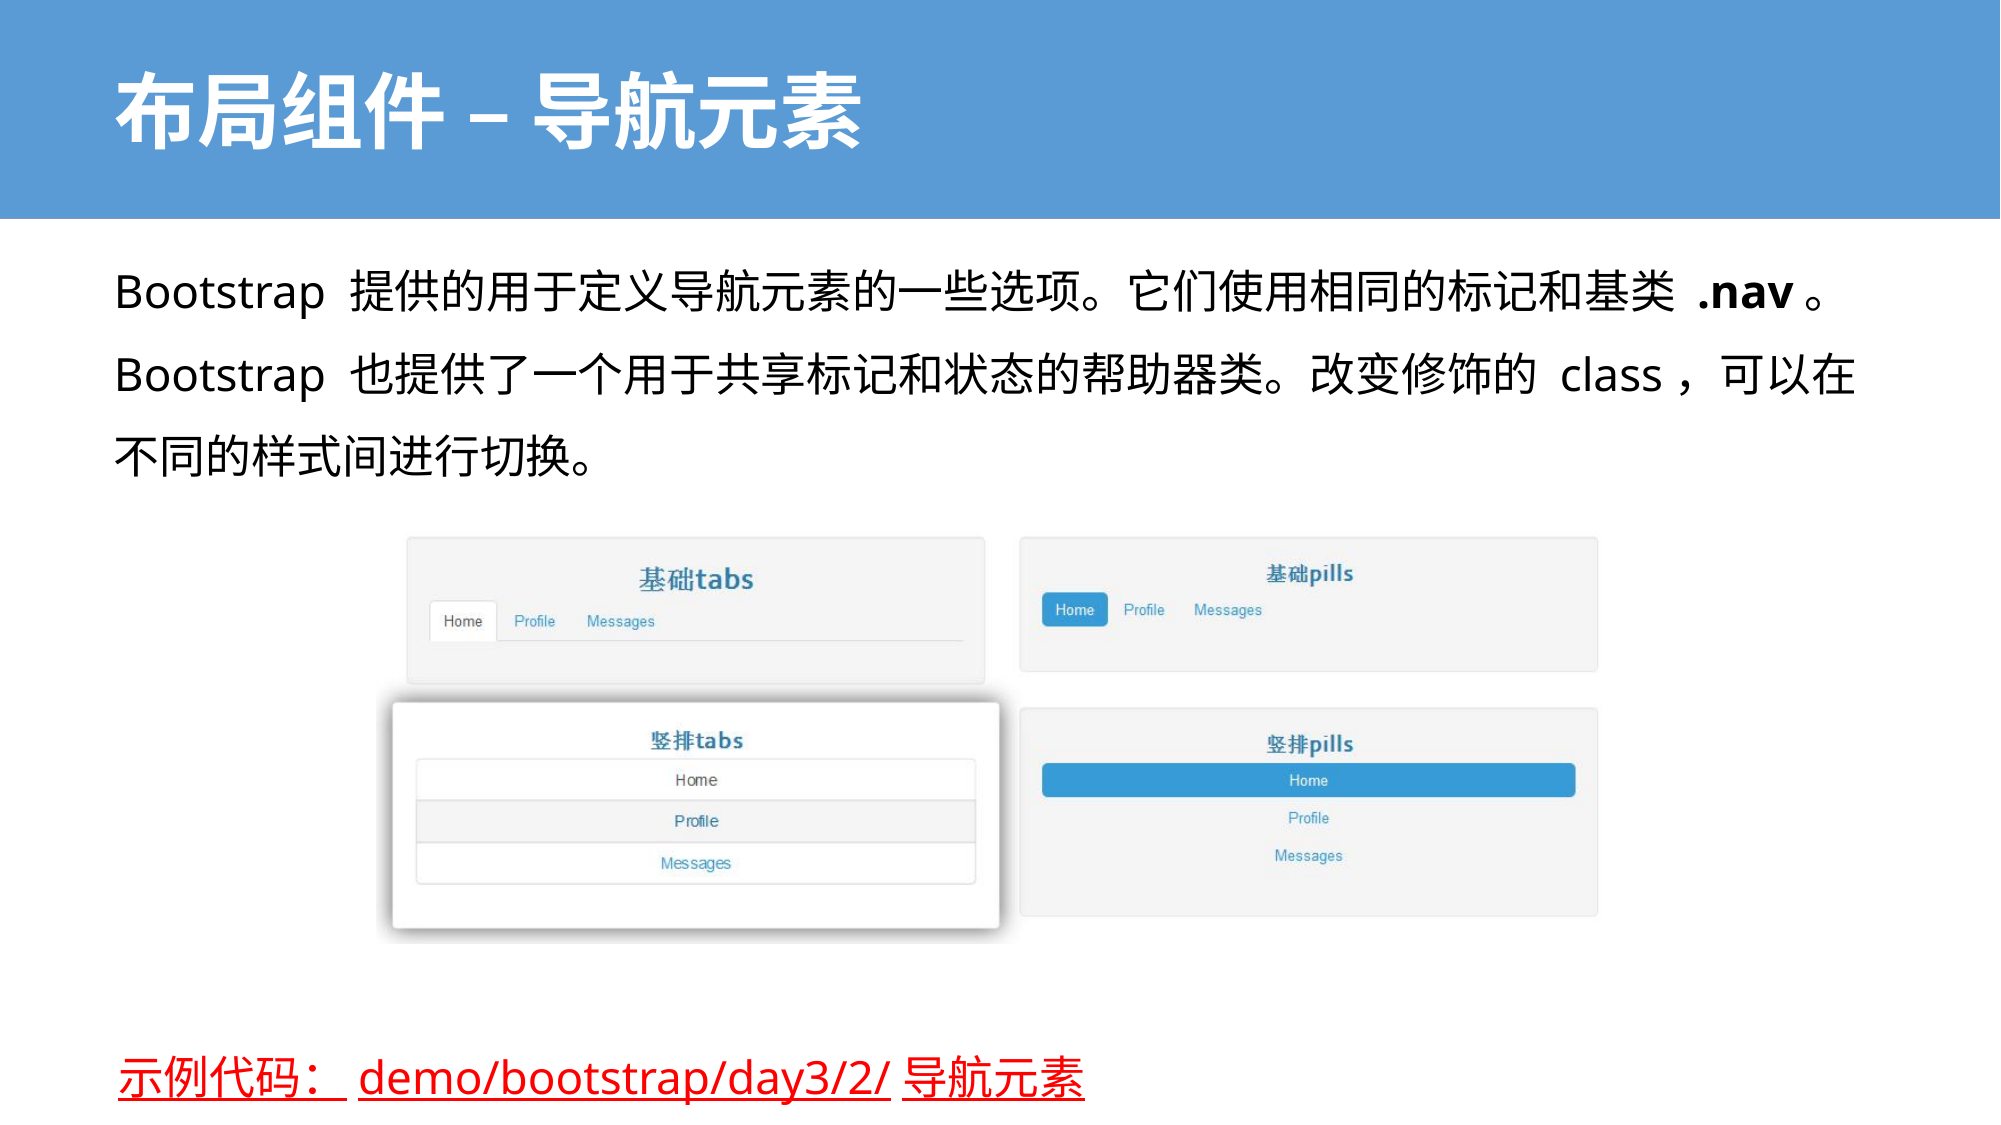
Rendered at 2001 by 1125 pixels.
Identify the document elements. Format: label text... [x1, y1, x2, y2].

picture [376, 531, 1621, 944]
title 布局组件 – 导航元素 [99, 0, 1863, 219]
text_box 示例代码：demo/bootstrap/day3/2/导航元素 [103, 1013, 1100, 1111]
text_box Bootstrap 提供的用于定义导航元素的一些选项。它们使用相同的标记和基类 .nav。Bootstrap 也提供了一个用于共享标记和状态的帮助器类。改变修饰的 class，可以在不同的样式间进行切换。 [99, 227, 1898, 490]
